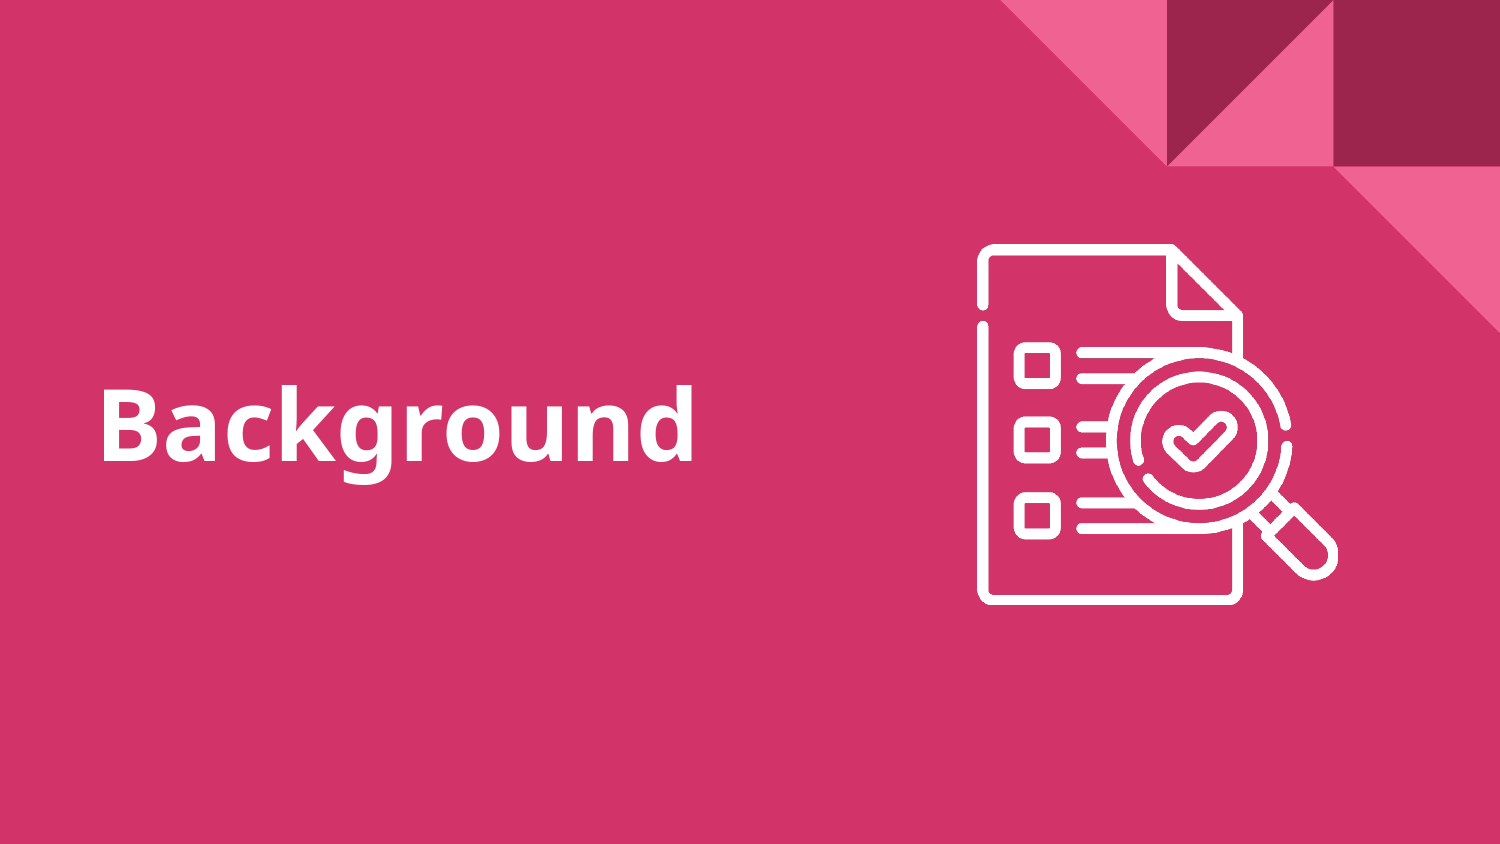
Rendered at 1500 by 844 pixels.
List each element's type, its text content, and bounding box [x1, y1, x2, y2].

title Background [80, 86, 1003, 758]
picture [977, 244, 1338, 605]
